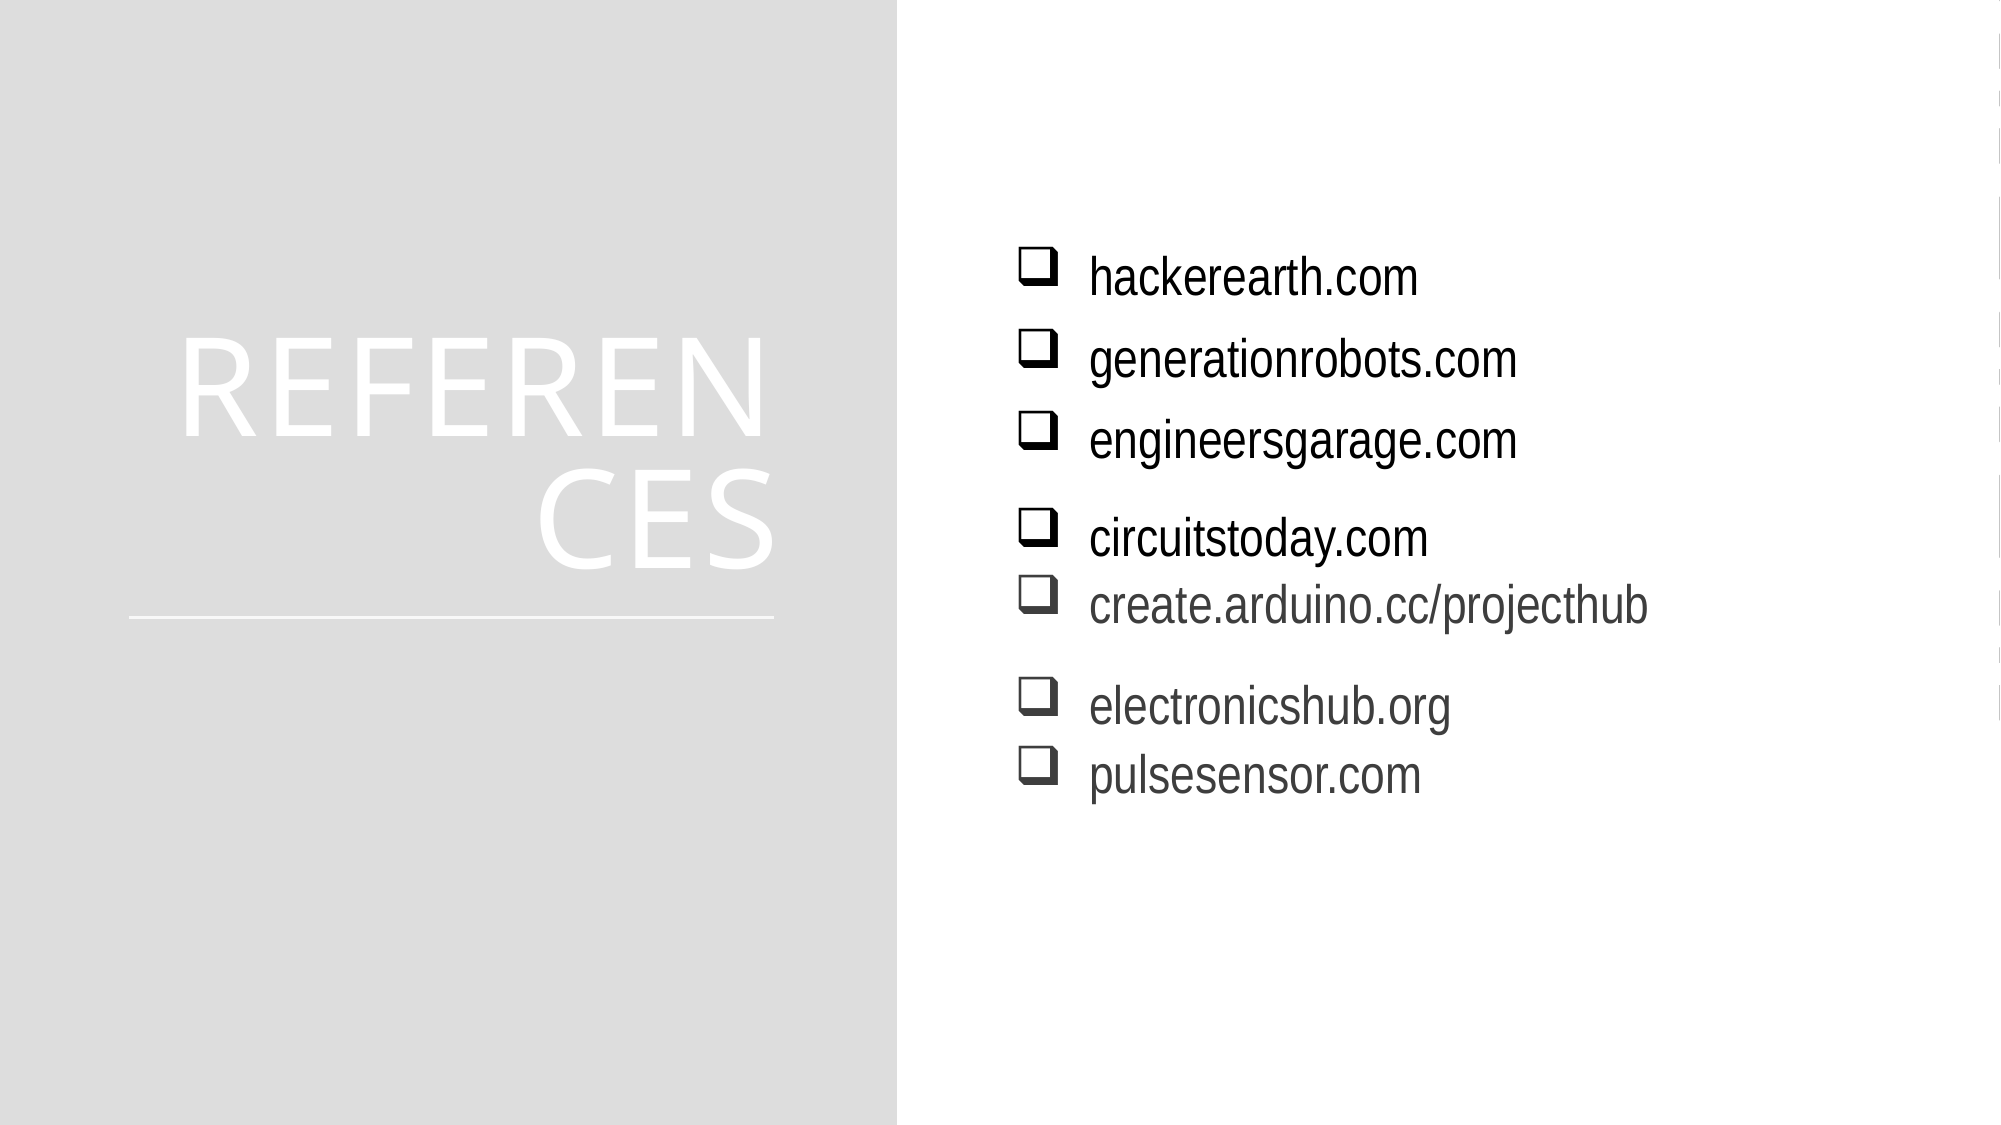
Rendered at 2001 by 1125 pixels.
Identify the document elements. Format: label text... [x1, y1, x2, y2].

text_box [898, 0, 2000, 1125]
text_box [0, 0, 898, 1125]
title REFERENCES [104, 104, 795, 603]
text_box hackerearth.com generationrobots.com engineersgarage.com circuitstoday.com create.arduino.cc/projecthub electronicshub.org pulsesensor.com [999, 233, 1793, 813]
